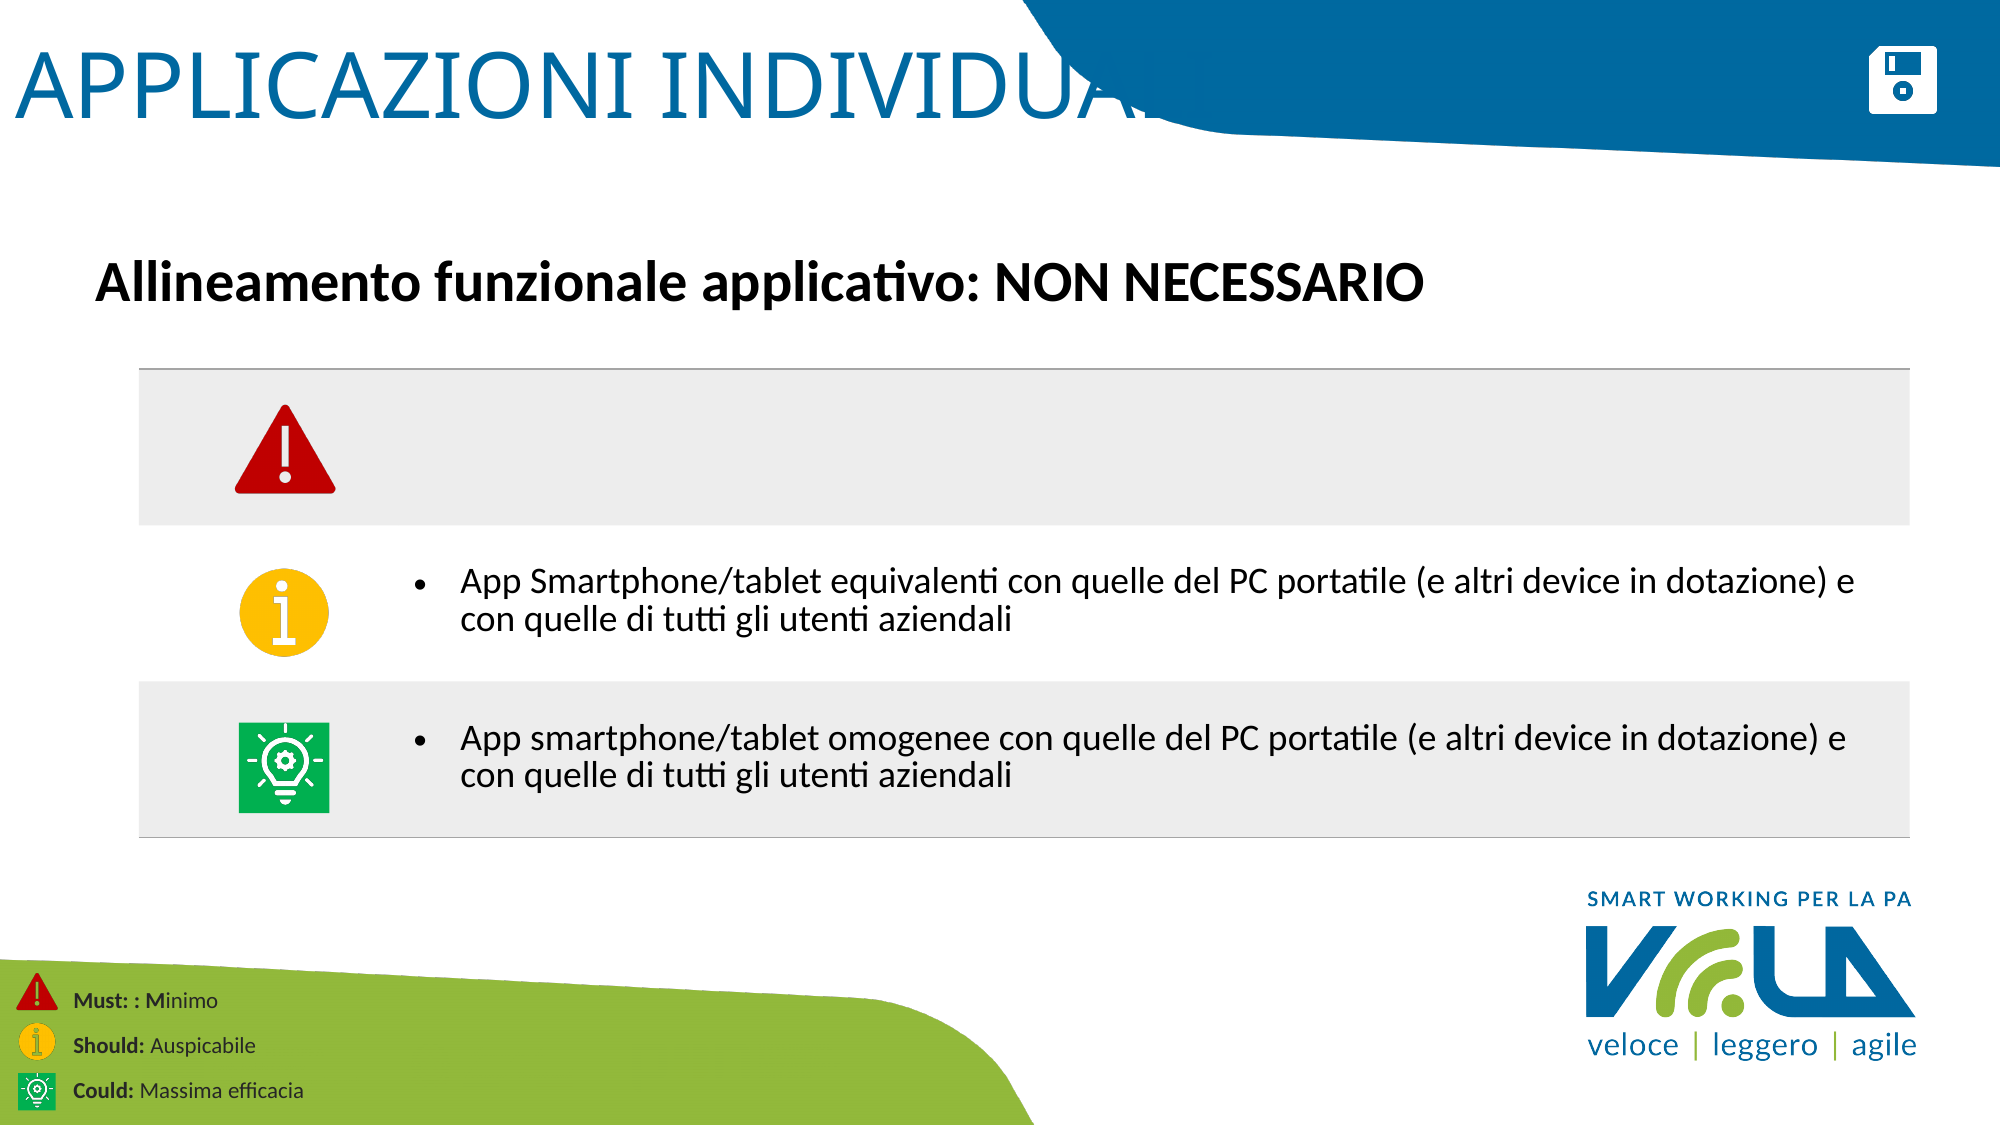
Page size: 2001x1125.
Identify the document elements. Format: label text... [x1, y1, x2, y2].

picture [1586, 891, 1916, 1061]
table_cell [139, 525, 399, 681]
table_cell [139, 681, 399, 837]
table_cell App smartphone/tablet omogenee con quelle del PC portatile (e altri device in dotazione) e con quelle di tutti gli utenti aziendali [399, 681, 1910, 837]
table_header [139, 370, 399, 525]
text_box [18, 1071, 57, 1111]
picture [0, 952, 1061, 1125]
picture [1725, 156, 2000, 184]
title APPLICAZIONI INDIVIDUALI [0, 0, 1725, 198]
picture [1870, 47, 1936, 113]
text_box Allineamento funzionale applicativo: NON NECESSARIO [22, 221, 1837, 333]
picture [228, 557, 340, 668]
picture [13, 1018, 60, 1065]
text_box Must: : Minimo Should: Auspicabile Could: Massima efficacia [0, 972, 383, 1111]
picture [229, 393, 341, 505]
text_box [238, 719, 332, 814]
table_header [399, 370, 1910, 525]
table_cell App Smartphone/tablet equivalenti con quelle del PC portatile (e altri device in dotazione) e con quelle di tutti gli utenti aziendali [399, 525, 1910, 681]
